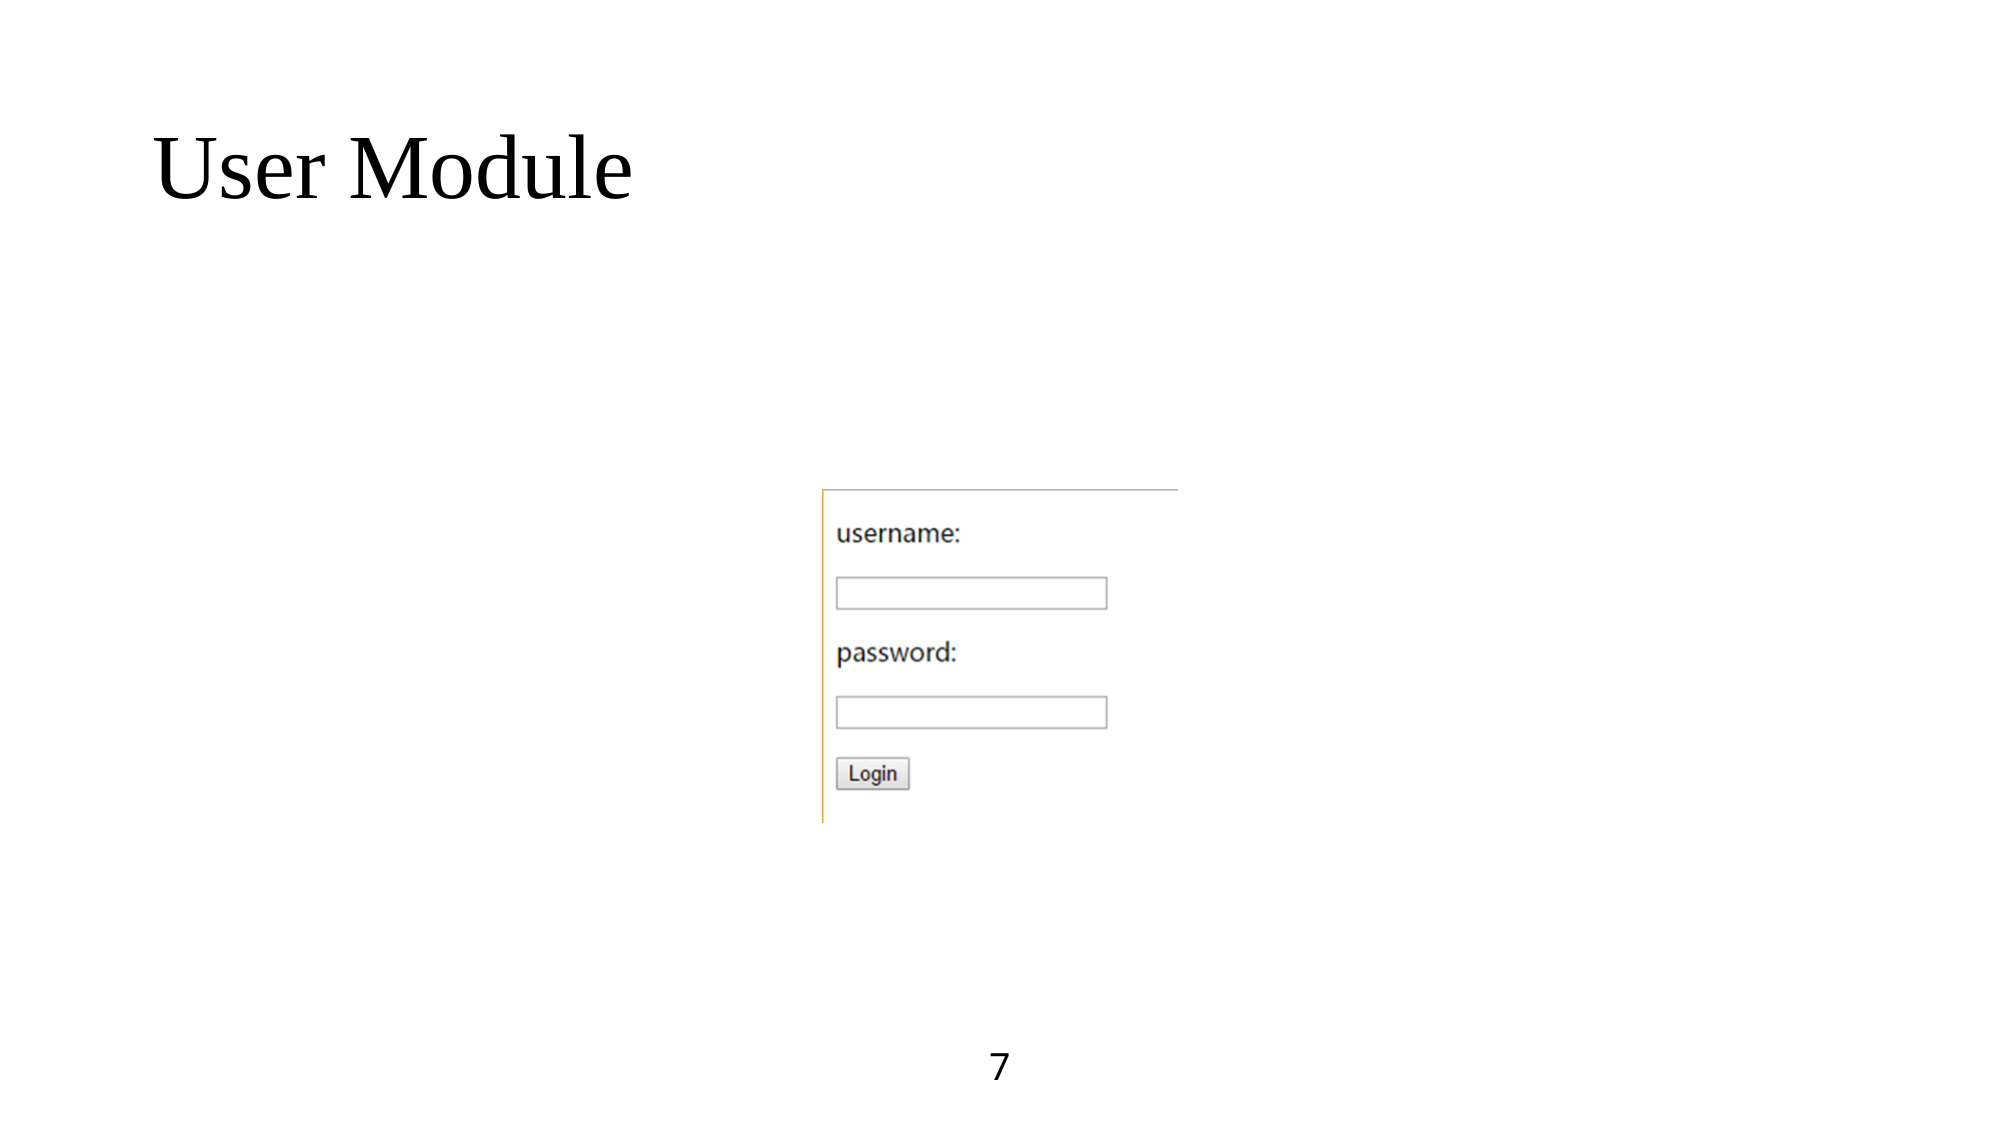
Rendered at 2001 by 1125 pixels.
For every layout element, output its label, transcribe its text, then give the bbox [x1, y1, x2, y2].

text_box 7 [974, 1035, 1026, 1096]
title User Module [137, 59, 1863, 278]
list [822, 489, 1178, 823]
